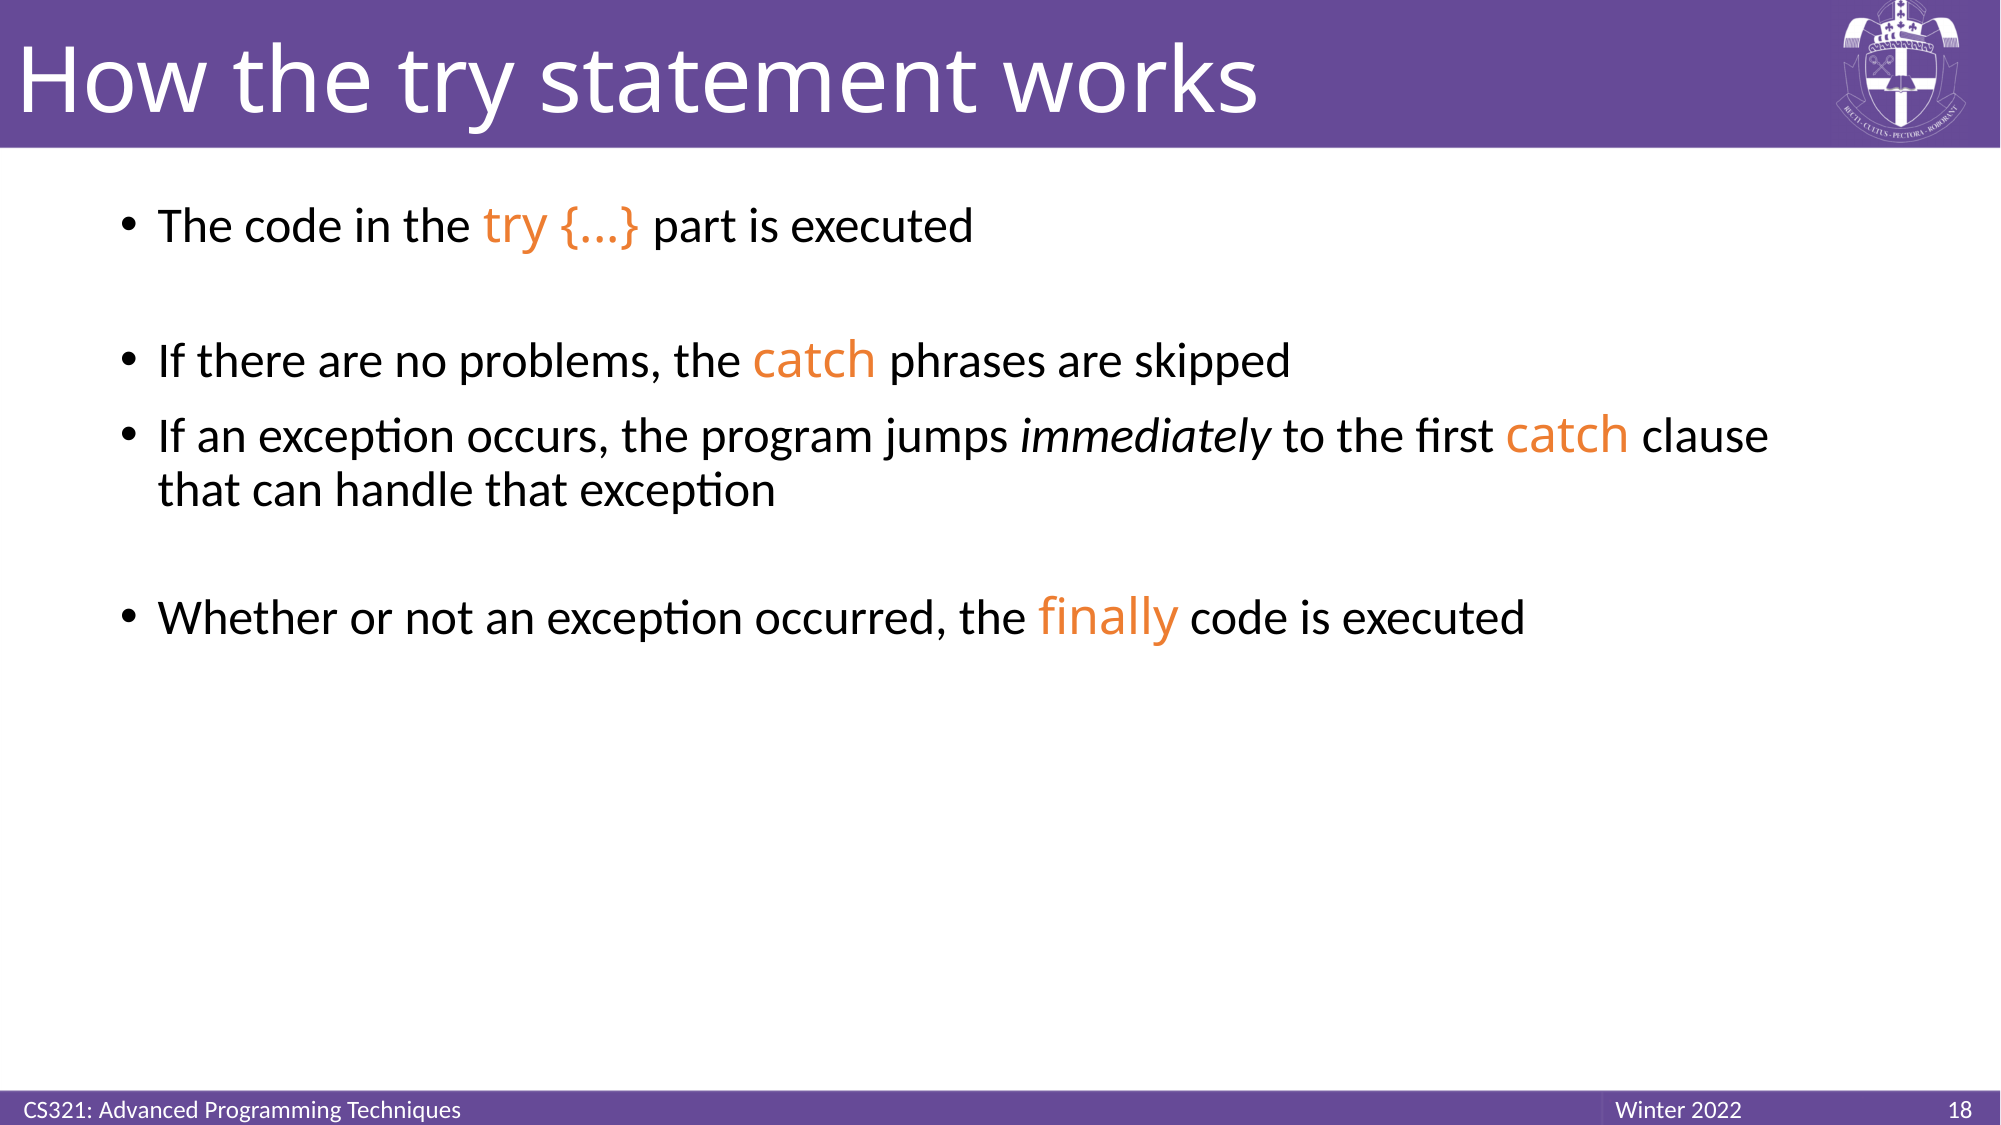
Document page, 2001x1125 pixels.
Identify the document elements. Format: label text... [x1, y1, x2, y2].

slide_number Winter 2022 [1600, 1078, 1862, 1125]
list The code in the try {...} part is executed If there are no problems, the catch phrases are skipped If an exception occurs, the program jumps immediately to the first catch clause that can handle that exception Whether or not an exception occurred, the finally code is executed [105, 191, 1831, 1017]
picture [0, 0, 2001, 1125]
slide_number 18 [1862, 1078, 1994, 1125]
title How the try statement works [0, 0, 1725, 192]
footer CS321: Advanced Programming Techniques [8, 1078, 499, 1125]
